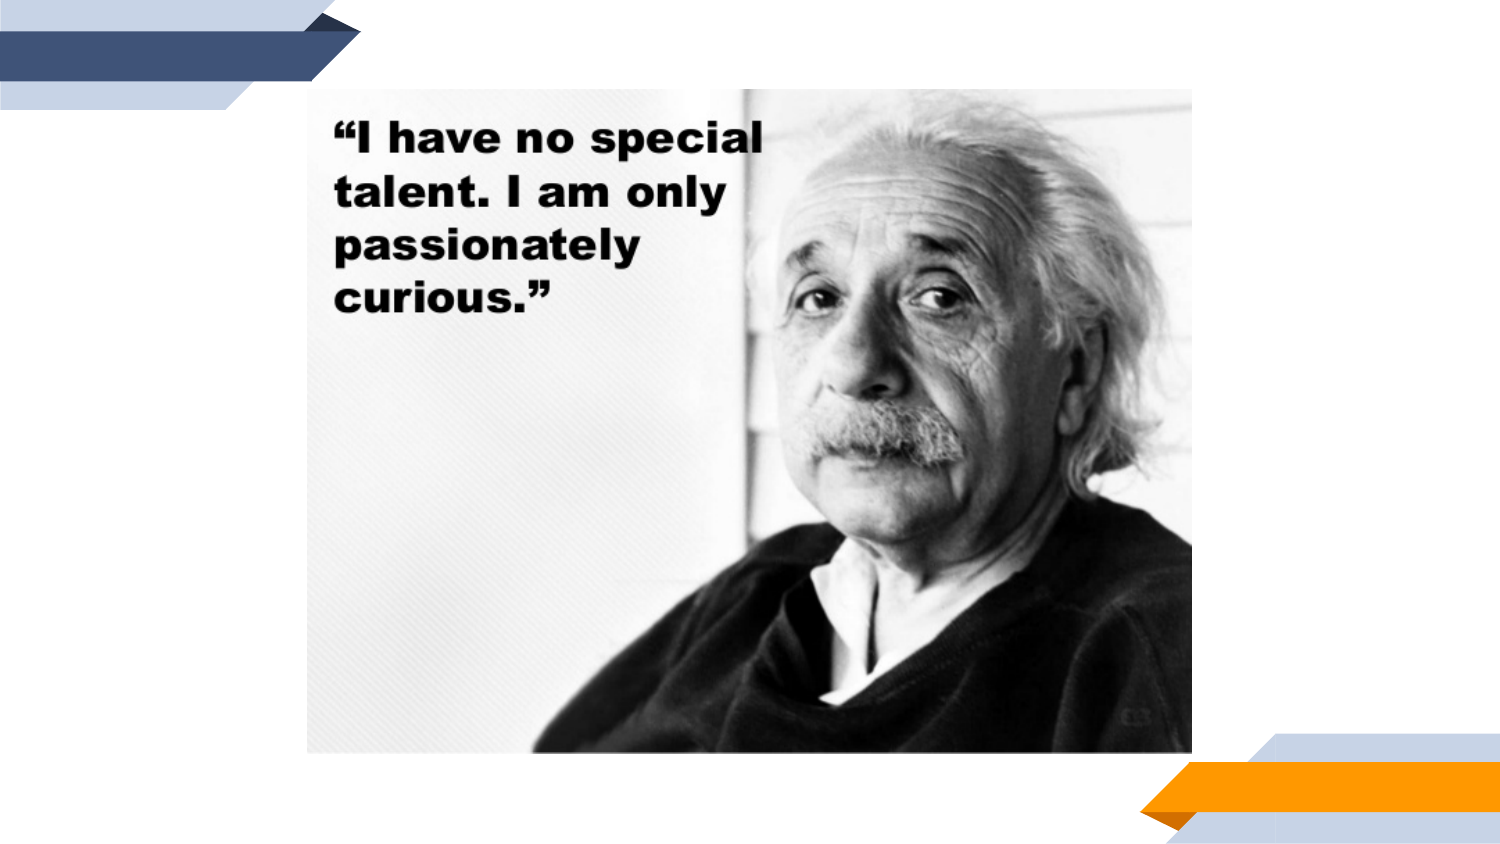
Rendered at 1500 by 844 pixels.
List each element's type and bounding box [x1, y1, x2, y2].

picture [306, 89, 1192, 754]
slide_number [1249, 760, 1494, 813]
